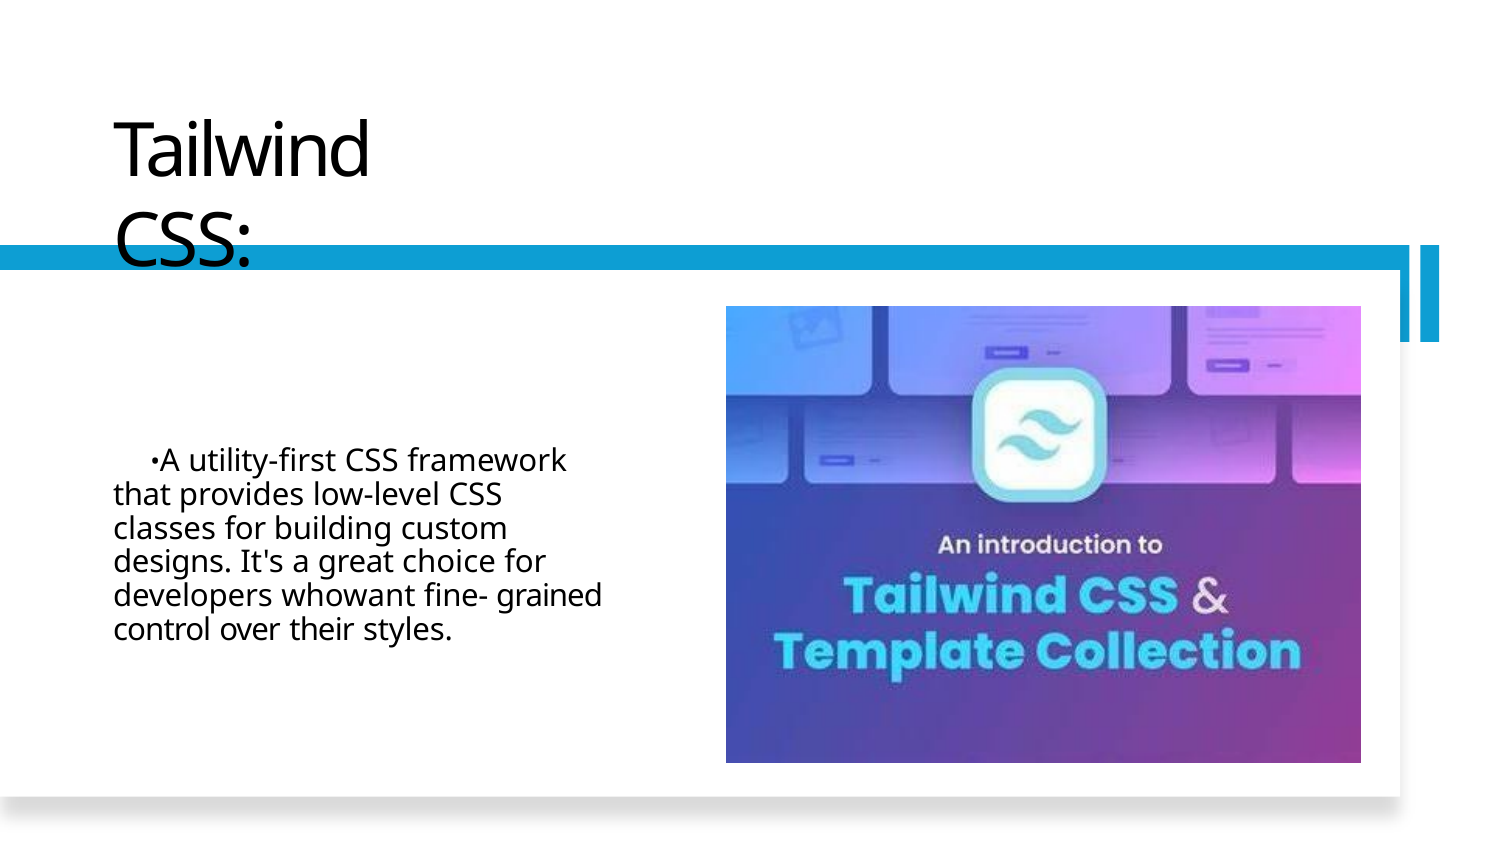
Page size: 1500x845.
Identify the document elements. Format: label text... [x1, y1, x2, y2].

title Tailwind CSS: [110, 99, 526, 243]
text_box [0, 244, 1440, 842]
